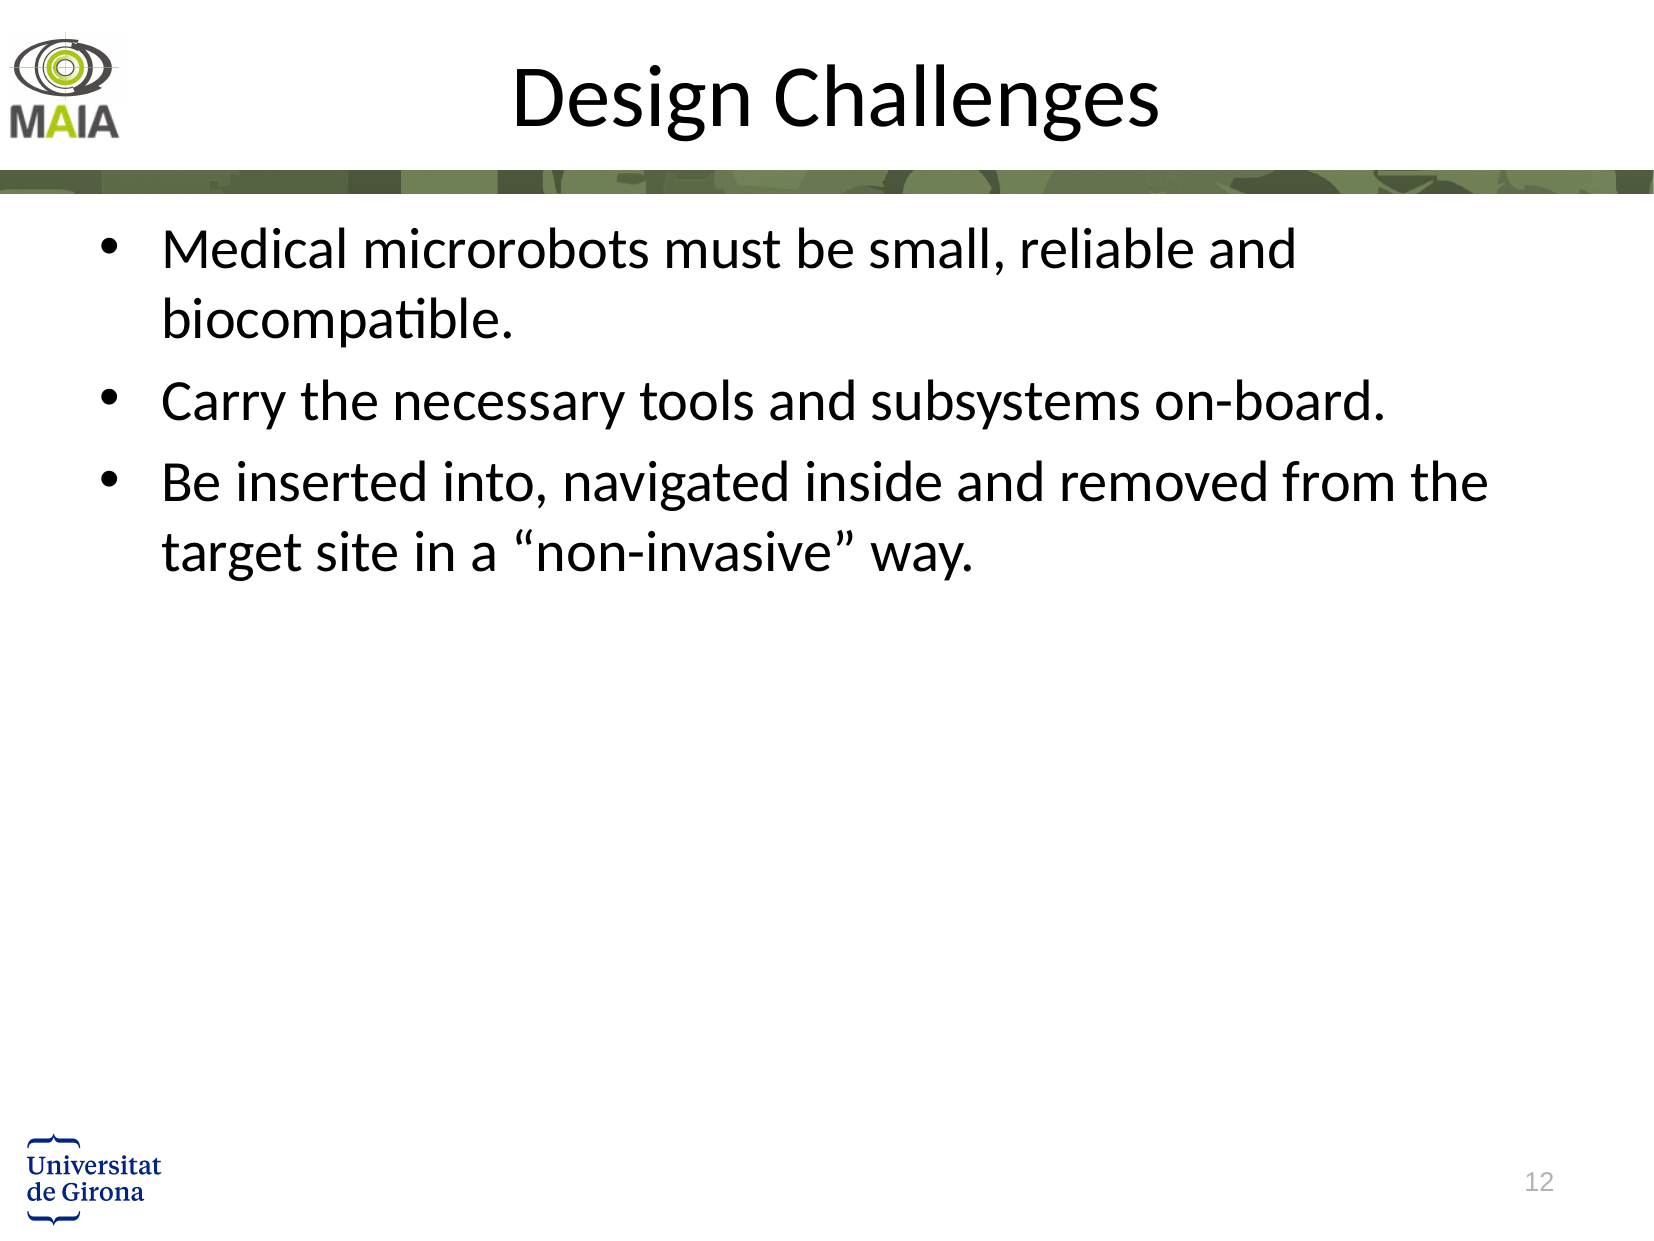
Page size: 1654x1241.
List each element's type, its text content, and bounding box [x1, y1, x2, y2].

picture [8, 31, 92, 144]
title Design Challenges [92, 29, 1582, 153]
slide_number 12 [1185, 1149, 1571, 1216]
list Medical microrobots must be small, reliable and biocompatible. Carry the necessary tools and subsystems on-board. Be inserted into, navigated inside and removed from the target site in a “non-invasive” way. [82, 201, 1571, 1144]
